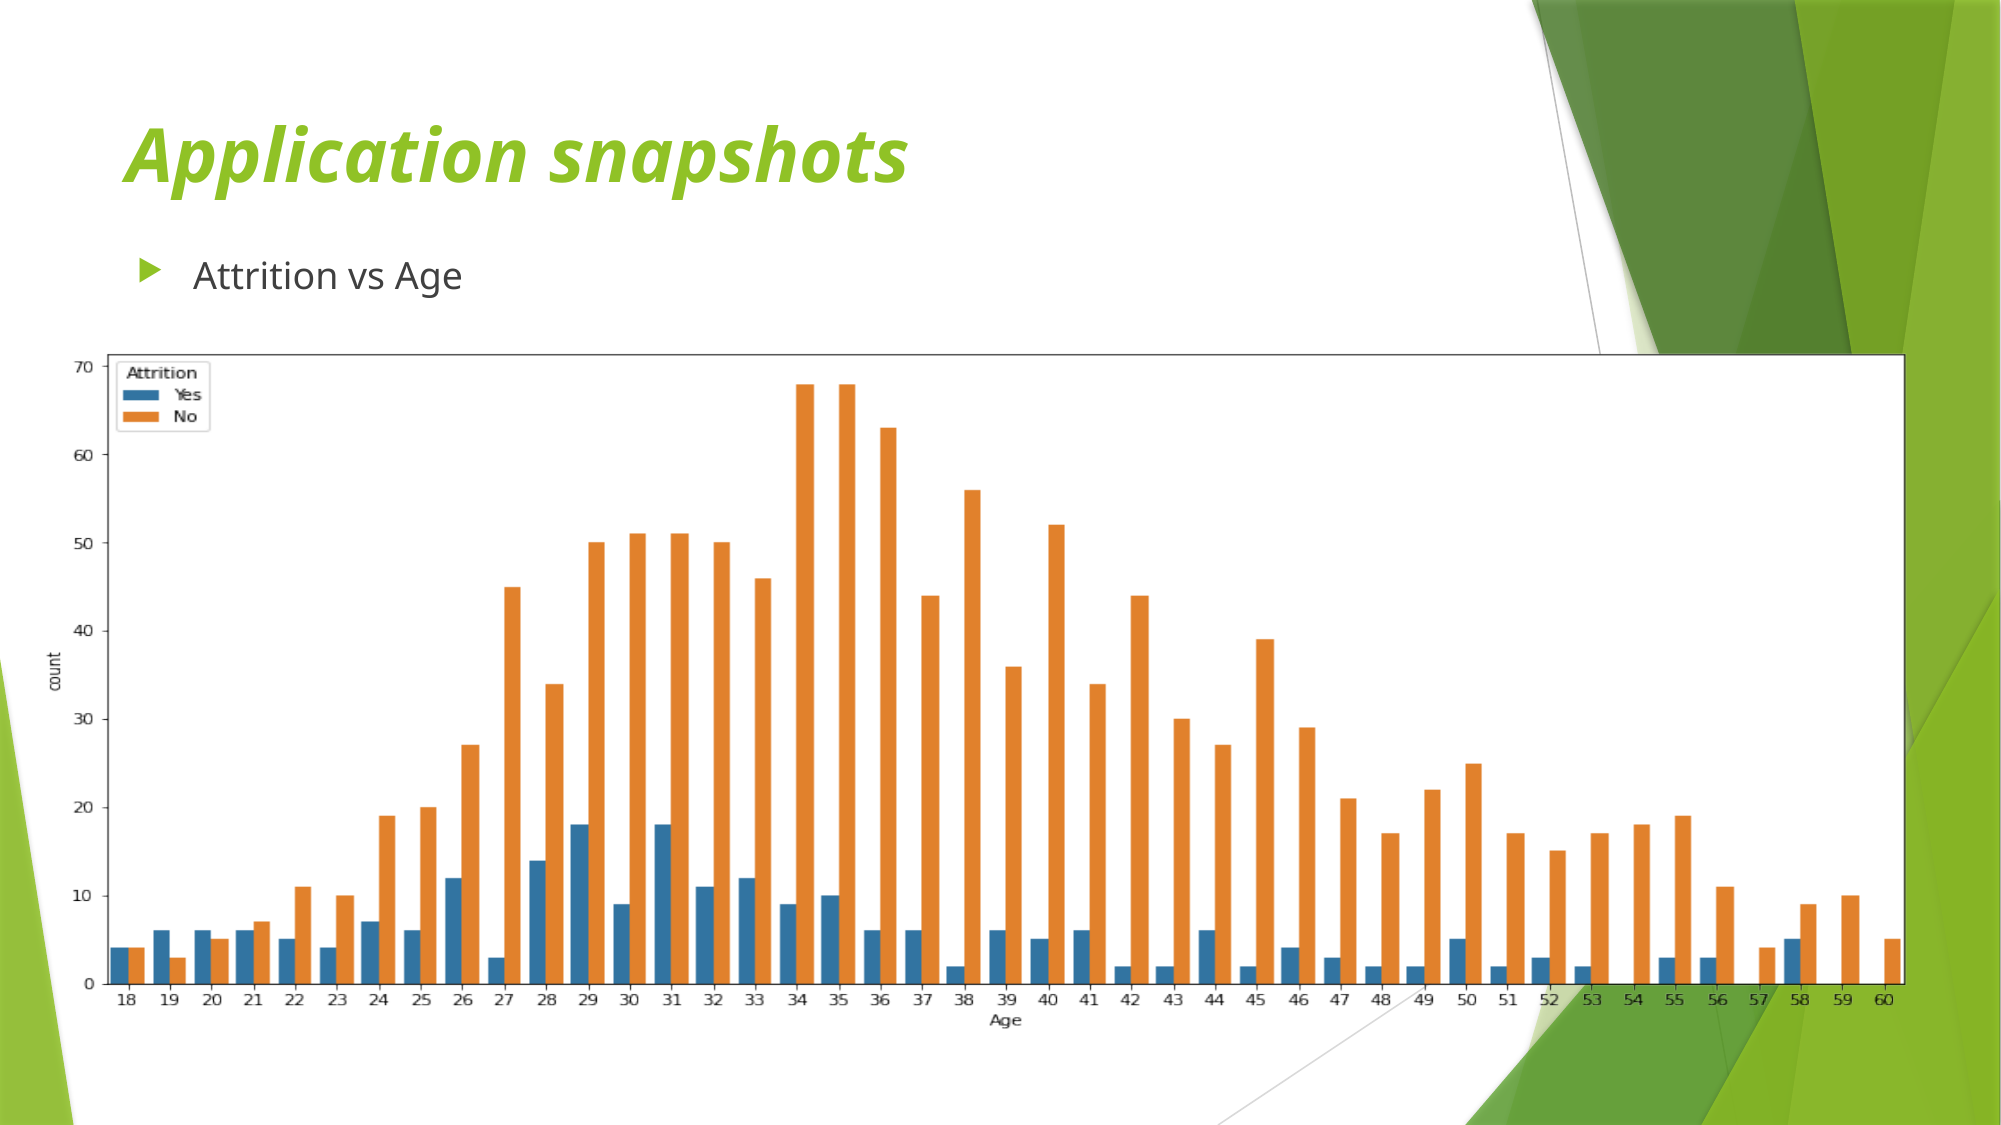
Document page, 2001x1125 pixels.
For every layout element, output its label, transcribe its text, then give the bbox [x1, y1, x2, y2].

list Attrition vs Age [121, 244, 1533, 344]
title Application snapshots [111, 99, 1522, 317]
picture [34, 344, 1917, 1040]
